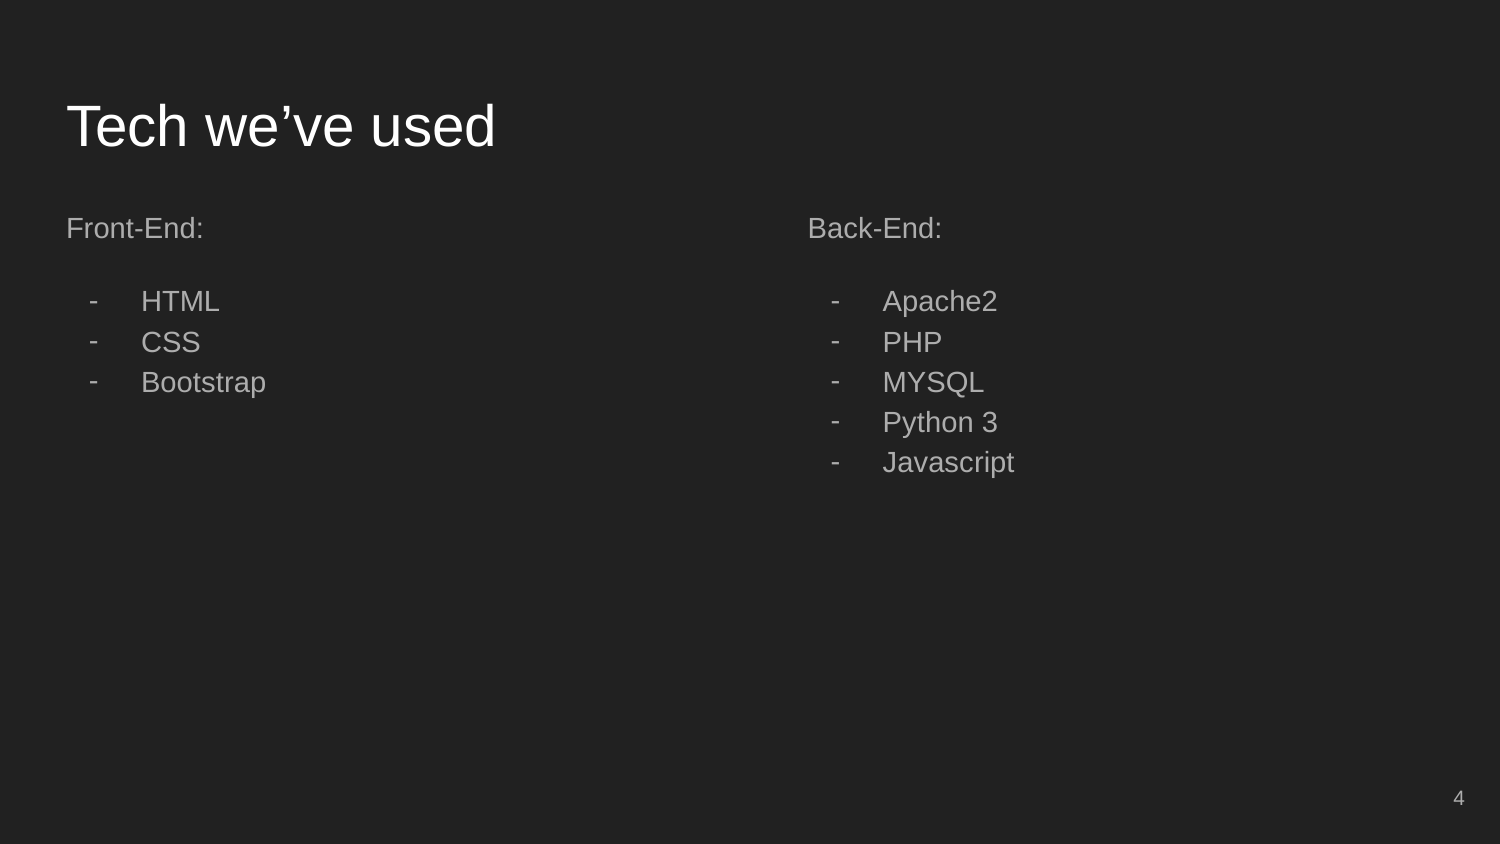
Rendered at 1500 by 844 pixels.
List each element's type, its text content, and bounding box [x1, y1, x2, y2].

slide_number ‹#› [1389, 764, 1480, 830]
list Back-End: Apache2 PHP MYSQL Python 3 Javascript [792, 189, 1449, 750]
list Front-End: HTML CSS Bootstrap [51, 189, 708, 750]
title Tech we’ve used [51, 72, 1449, 167]
